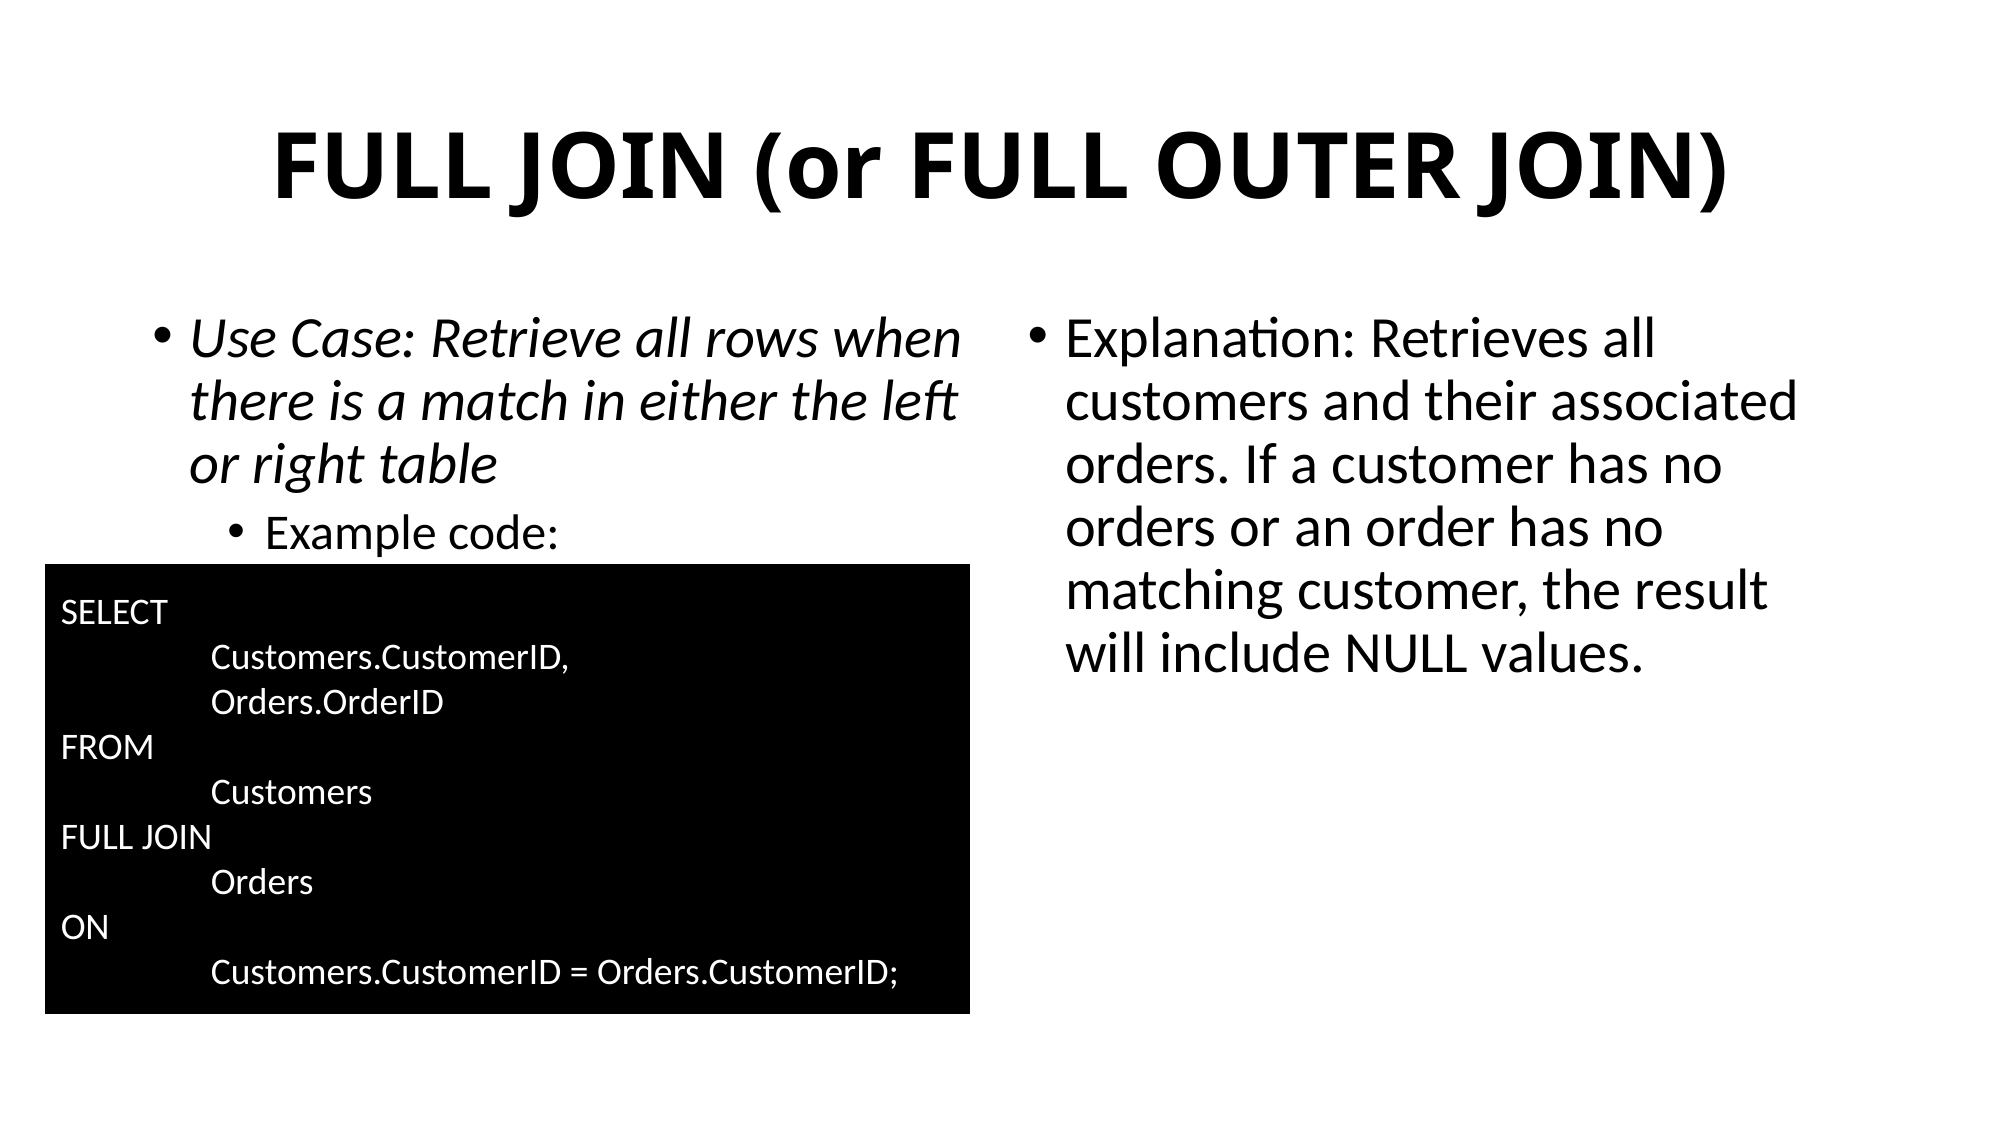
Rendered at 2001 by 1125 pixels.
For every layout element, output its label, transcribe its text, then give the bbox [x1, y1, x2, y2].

list Explanation: Retrieves all customers and their associated orders. If a customer has no orders or an order has no matching customer, the result will include NULL values. [1012, 299, 1863, 1014]
title FULL JOIN (or FULL OUTER JOIN) [137, 59, 1863, 278]
list Use Case: Retrieve all rows when there is a match in either the left or right table Example code: [137, 299, 988, 1014]
text_box SELECT Customers.CustomerID, Orders.OrderID FROM Customers FULL JOIN Orders ON Customers.CustomerID = Orders.CustomerID; [45, 564, 970, 1014]
